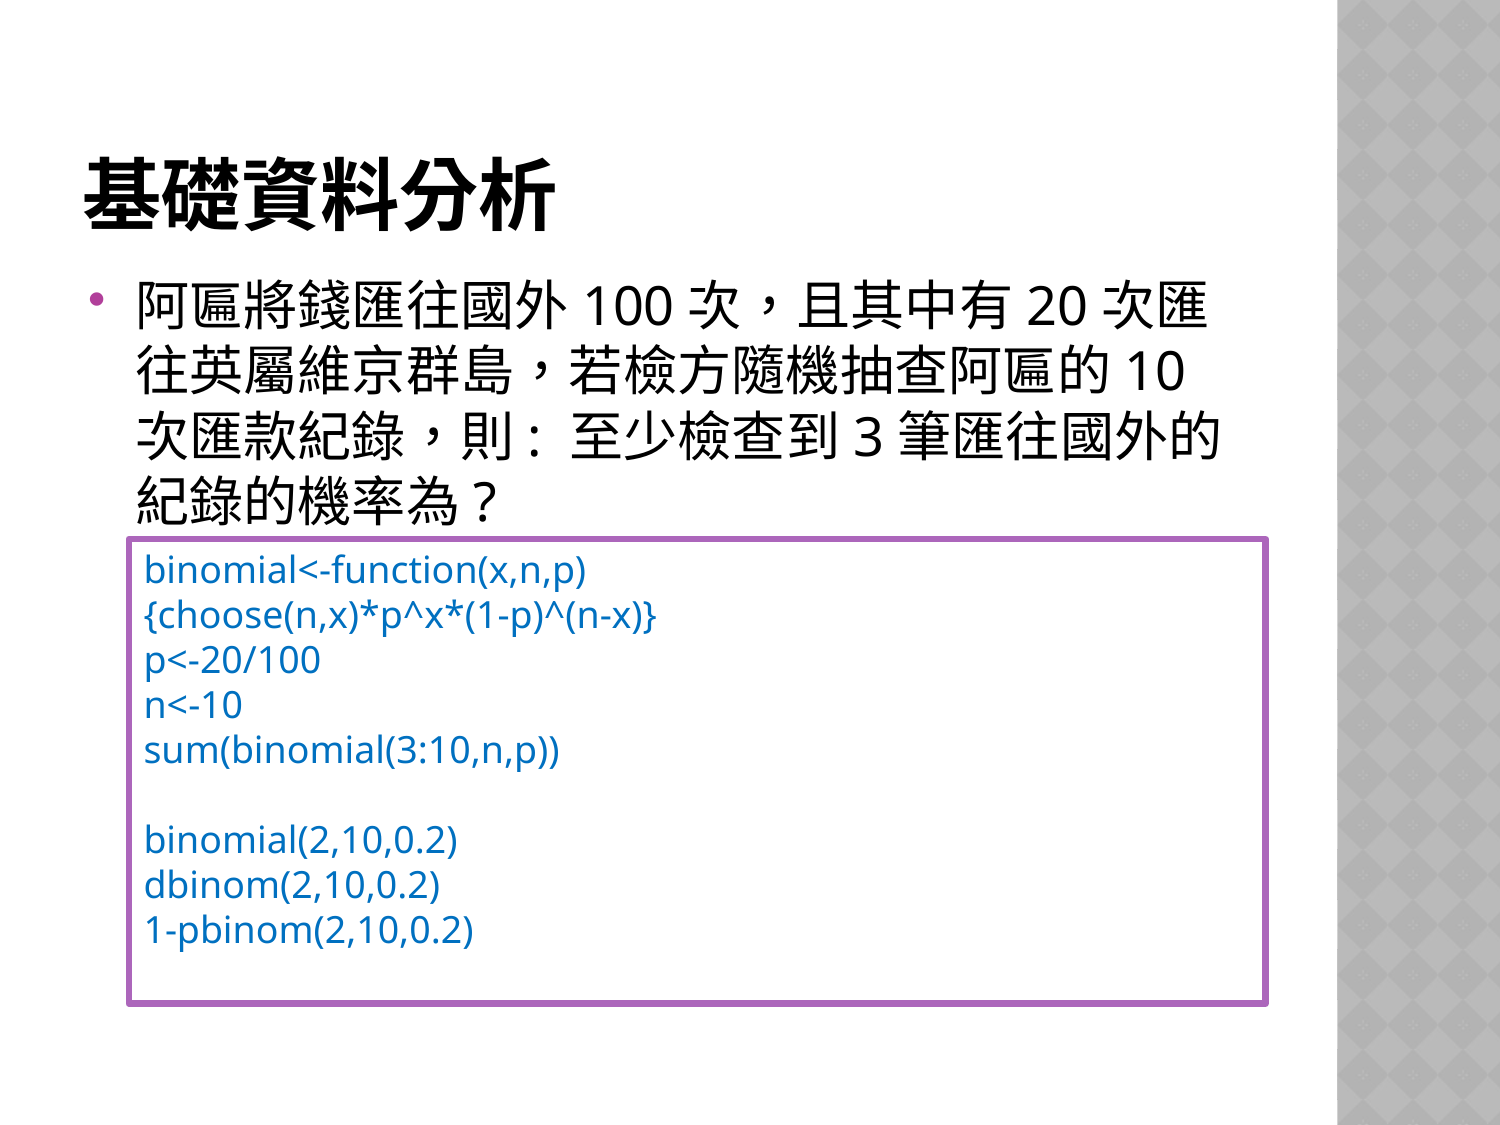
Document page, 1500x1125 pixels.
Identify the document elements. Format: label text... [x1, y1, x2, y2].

text_box binomial<-function(x,n,p) {choose(n,x)*p^x*(1-p)^(n-x)} p<-20/100 n<-10 sum(binomial(3:10,n,p)) binomial(2,10,0.2) dbinom(2,10,0.2) 1-pbinom(2,10,0.2) [126, 536, 1269, 1007]
list 阿匾將錢匯往國外100次，且其中有20次匯往英屬維京群島，若檢方隨機抽查阿匾的10次匯款紀錄，則: 至少檢查到3筆匯往國外的紀錄的機率為? [74, 263, 1263, 1060]
title 基礎資料分析 [75, 52, 1263, 240]
